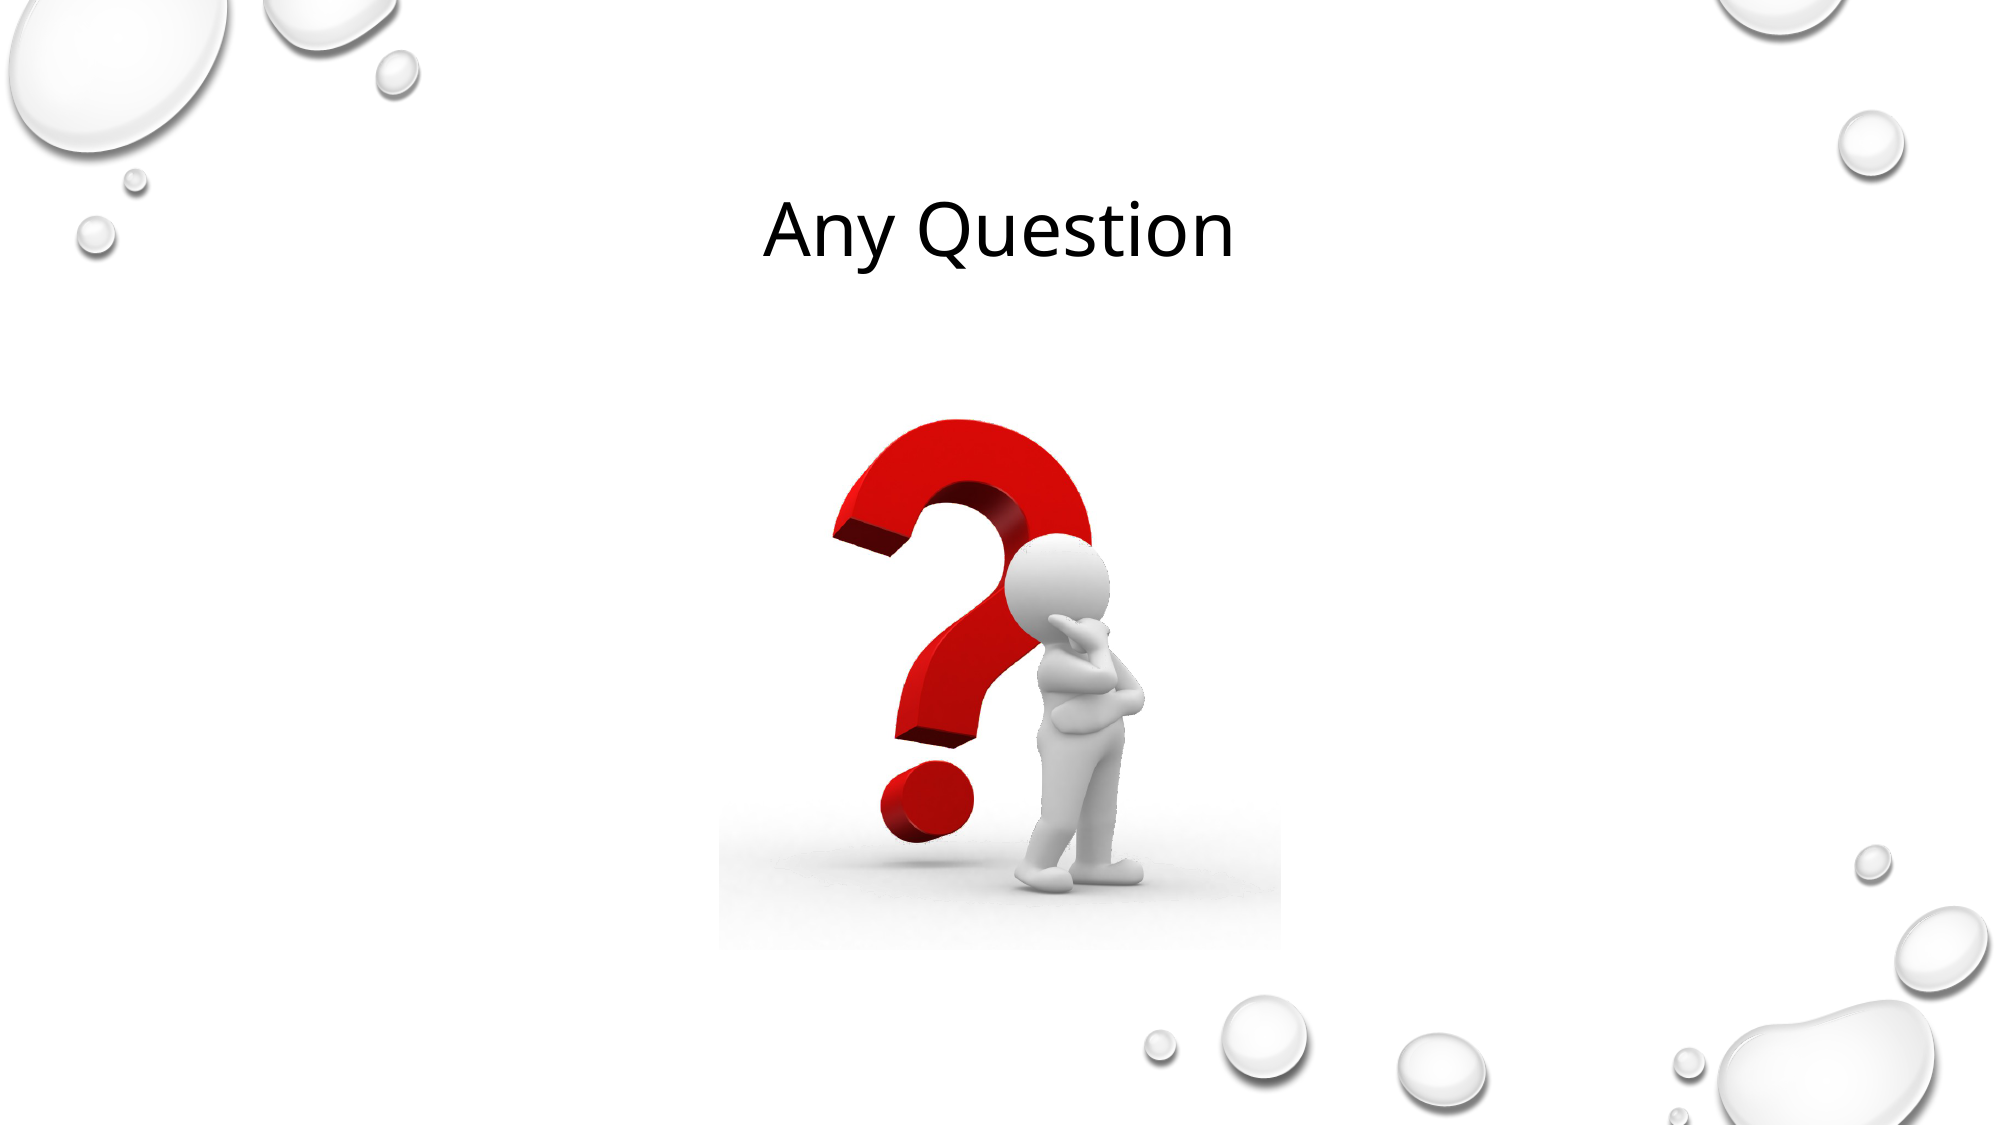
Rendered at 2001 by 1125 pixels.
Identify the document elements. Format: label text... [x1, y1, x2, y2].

picture [0, 0, 2000, 1125]
text_box Any Question [149, 101, 1850, 364]
